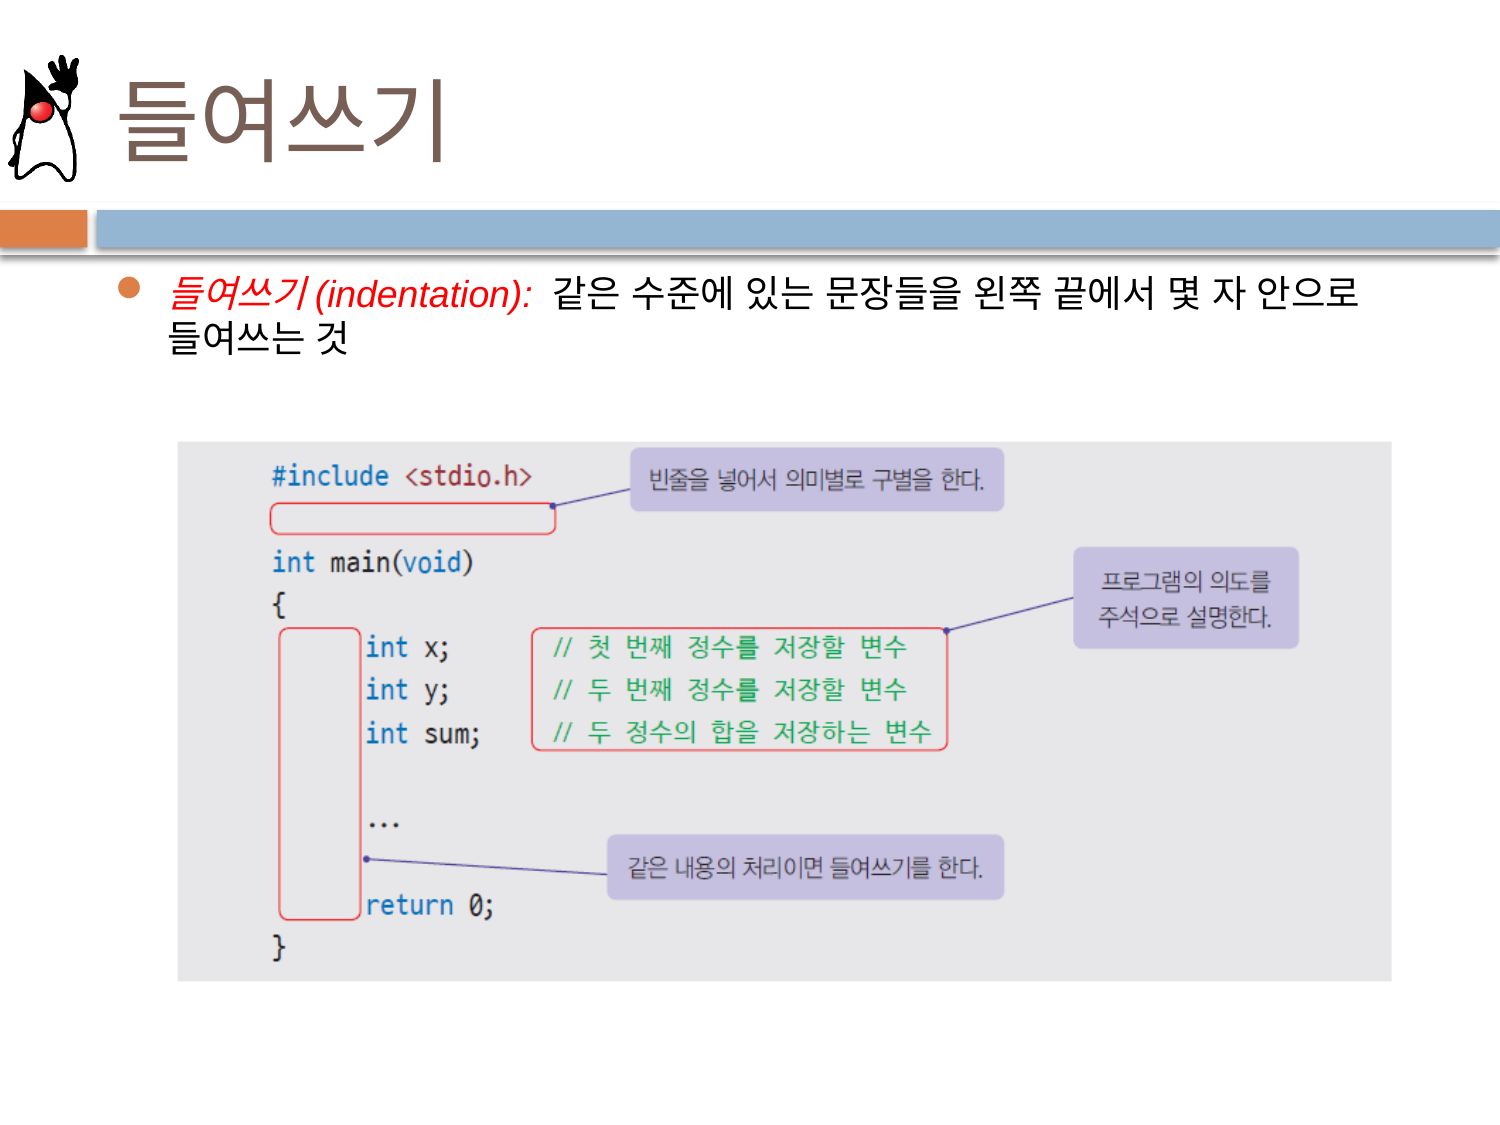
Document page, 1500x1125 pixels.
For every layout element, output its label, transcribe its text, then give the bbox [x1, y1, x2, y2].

picture [8, 55, 79, 182]
title 들여쓰기 [100, 37, 1438, 200]
picture [167, 425, 1399, 991]
list 들여쓰기(indentation): 같은 수준에 있는 문장들을 왼쪽 끝에서 몇 자 안으로 들여쓰는 것 [100, 262, 1438, 1000]
